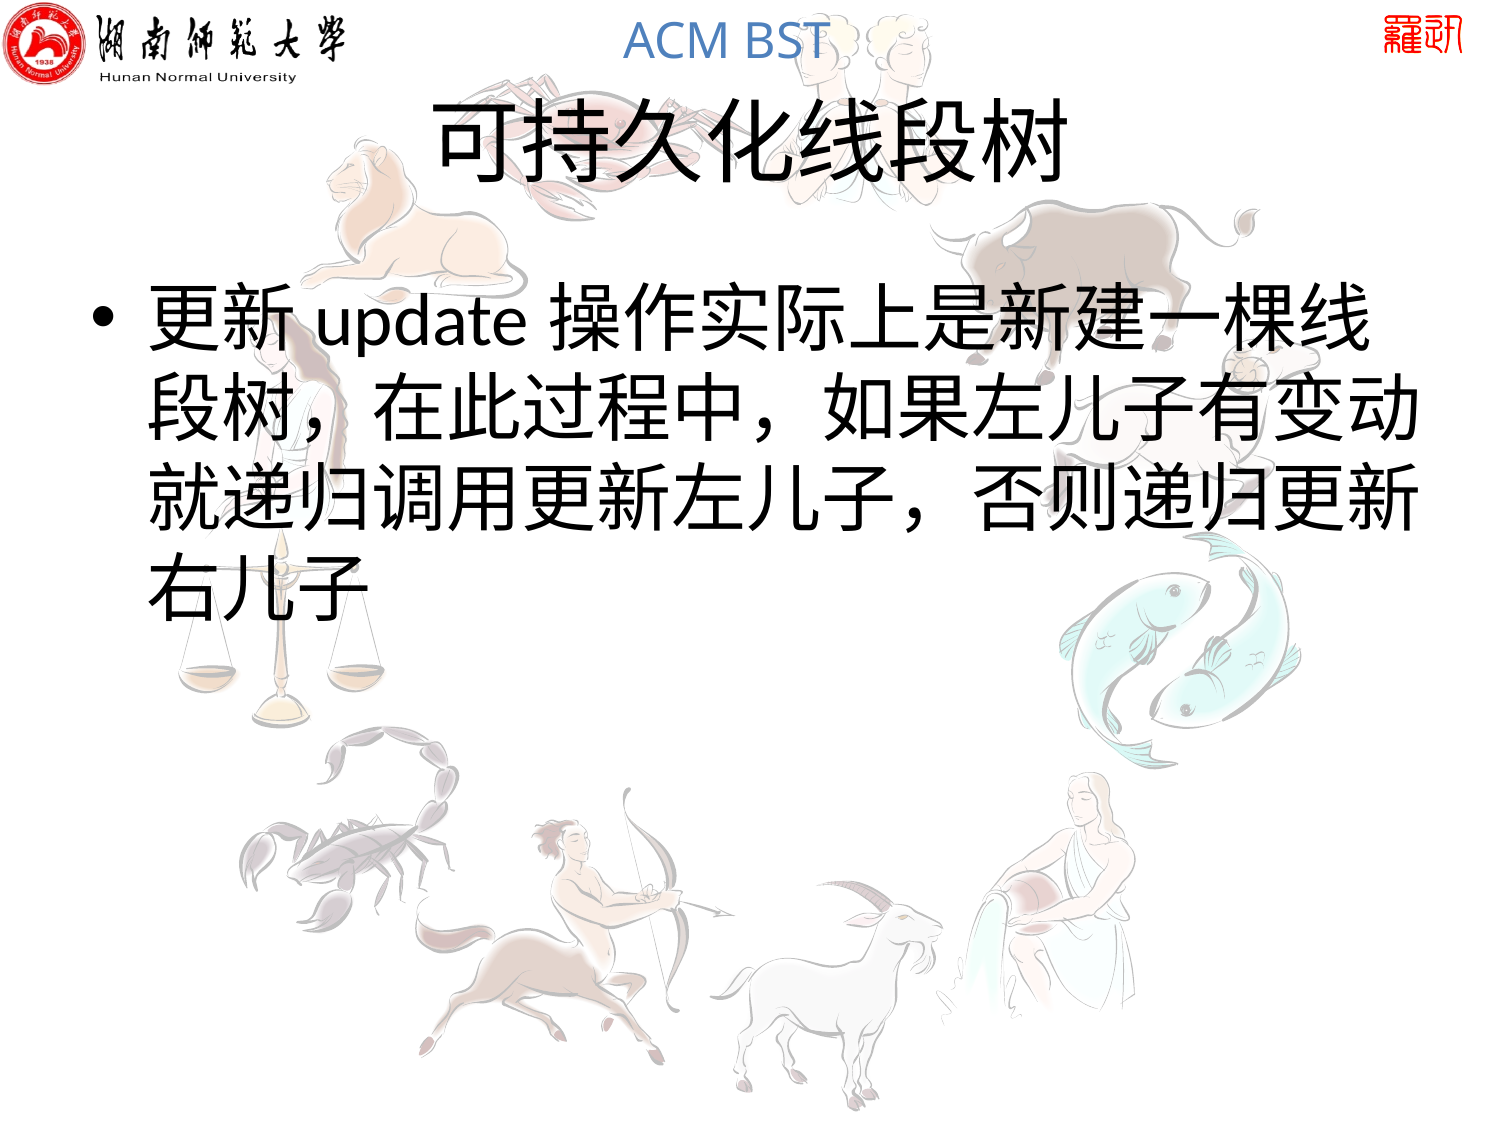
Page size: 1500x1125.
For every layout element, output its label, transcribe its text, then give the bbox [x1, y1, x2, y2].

list 更新update操作实际上是新建一棵线段树，在此过程中，如果左儿子有变动就递归调用更新左儿子，否则递归更新右儿子 [75, 262, 1450, 1005]
picture [0, 0, 348, 86]
title 可持久化线段树 [75, 45, 1425, 233]
picture [1343, 0, 1500, 69]
